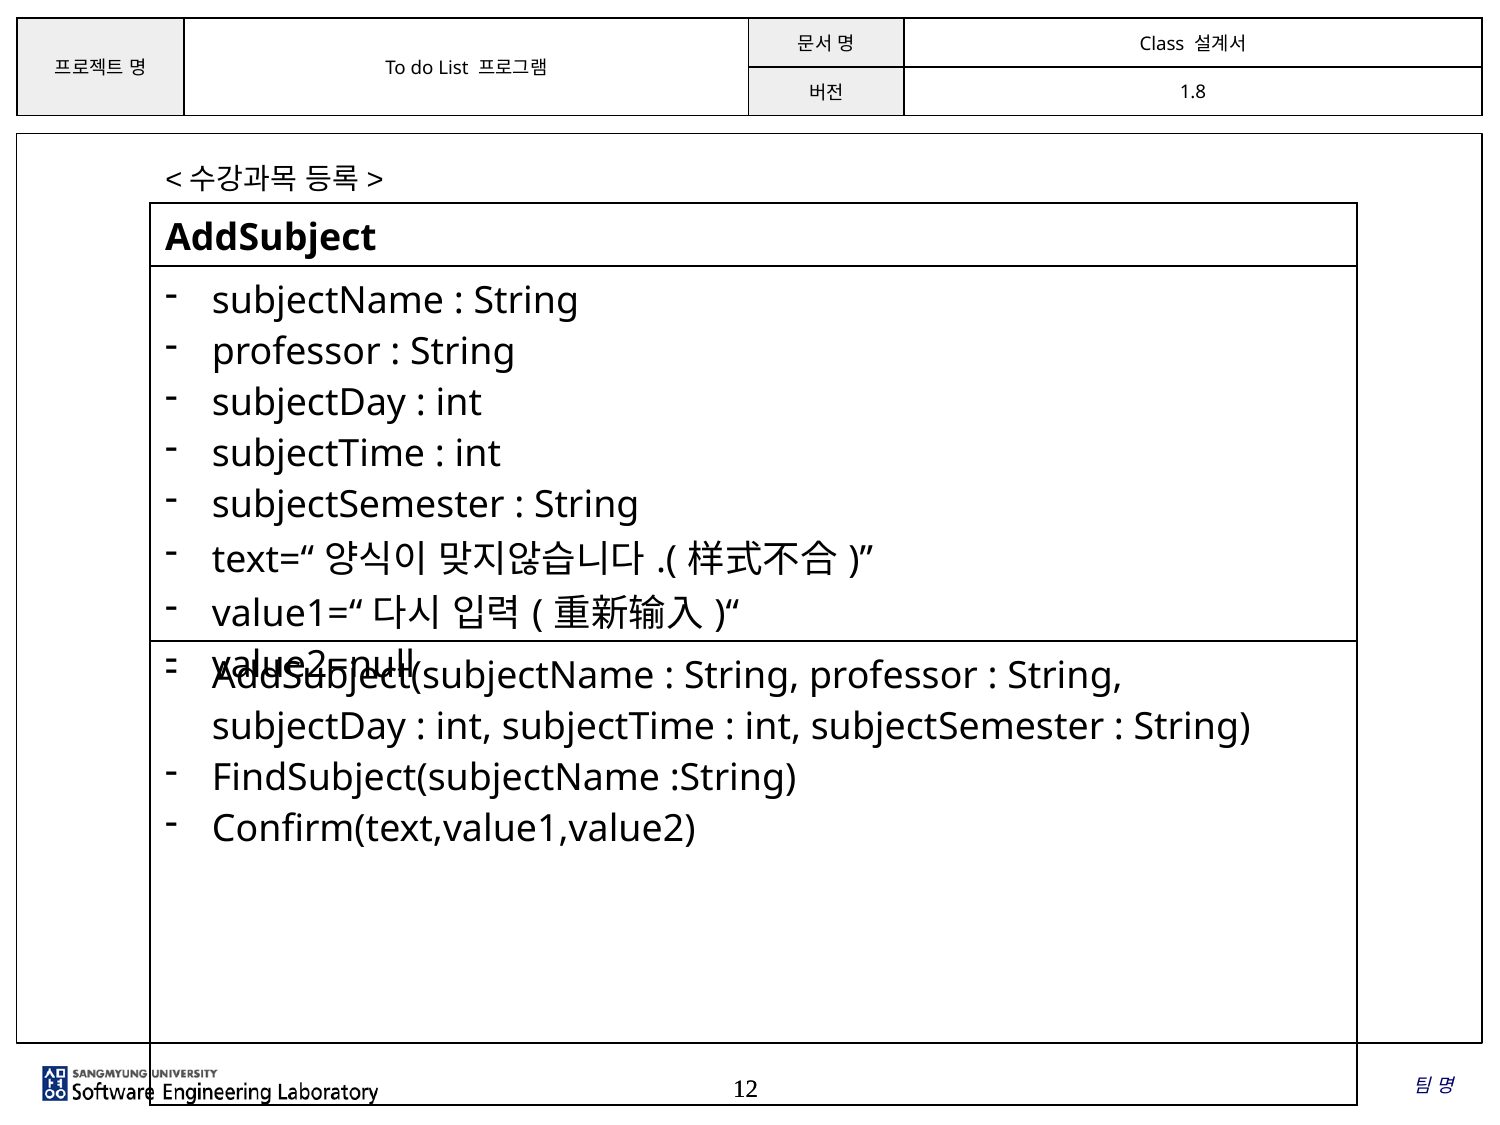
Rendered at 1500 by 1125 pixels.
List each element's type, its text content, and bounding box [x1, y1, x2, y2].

picture [42, 1066, 149, 1106]
table_header AddSubject [151, 204, 1356, 265]
text_box <수강과목 등록> [150, 152, 399, 202]
footer 팀 명 [994, 1060, 1454, 1110]
table_cell subjectName : String professor : String subjectDay : int subjectTime : int subjectSemester : String text=“양식이 맞지않습니다.(样式不合)” value1=“다시 입력(重新输入)“ value2=null [151, 267, 1356, 640]
table_cell AddSubject(subjectName : String, professor : String, subjectDay : int, subjectTime : int, subjectSemester : String) FindSubject(subjectName :String) Confirm(text,value1,value2) [151, 642, 1356, 1104]
